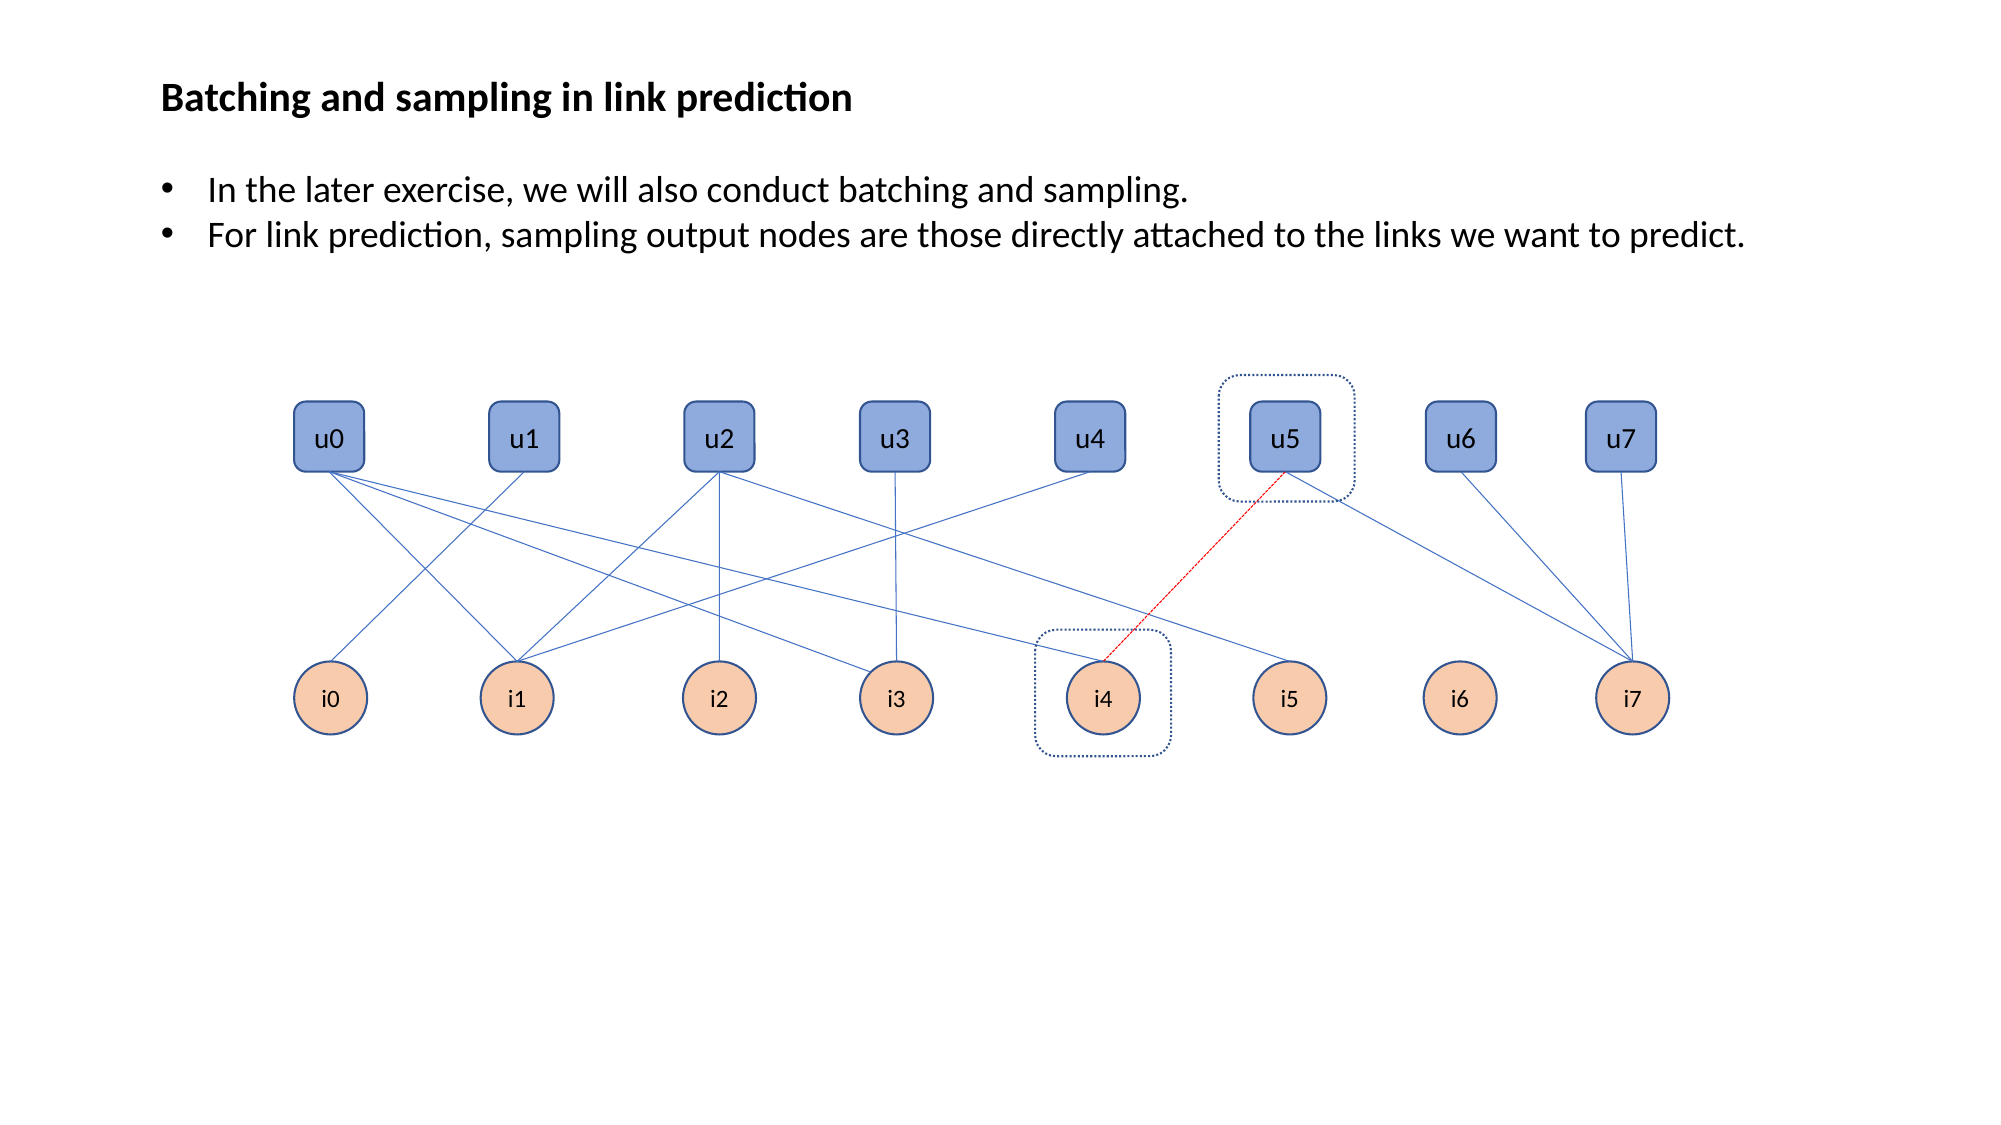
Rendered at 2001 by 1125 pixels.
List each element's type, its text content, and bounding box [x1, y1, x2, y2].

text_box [329, 471, 1103, 662]
text_box i6 [1422, 662, 1498, 736]
text_box i7 [1595, 660, 1671, 736]
text_box u3 [858, 400, 932, 471]
text_box i0 [293, 660, 369, 736]
text_box u2 [683, 400, 756, 471]
text_box i3 [859, 662, 935, 736]
text_box u4 [1054, 400, 1127, 471]
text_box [1103, 471, 1286, 662]
text_box i1 [479, 673, 555, 736]
text_box Batching and sampling in link prediction In the later exercise, we will also conduct batching and sampling. For link prediction, sampling output nodes are those directly attached to the links we want to predict. [146, 62, 1954, 263]
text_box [1621, 471, 1633, 662]
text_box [329, 662, 871, 673]
text_box i5 [1252, 662, 1328, 736]
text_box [1460, 471, 1621, 662]
text_box u6 [1424, 400, 1498, 471]
text_box u7 [1584, 400, 1658, 473]
text_box [1217, 373, 1356, 471]
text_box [1286, 471, 1460, 662]
text_box u1 [488, 400, 561, 471]
text_box [1034, 662, 1173, 758]
text_box i2 [681, 673, 758, 736]
text_box u0 [293, 400, 366, 473]
